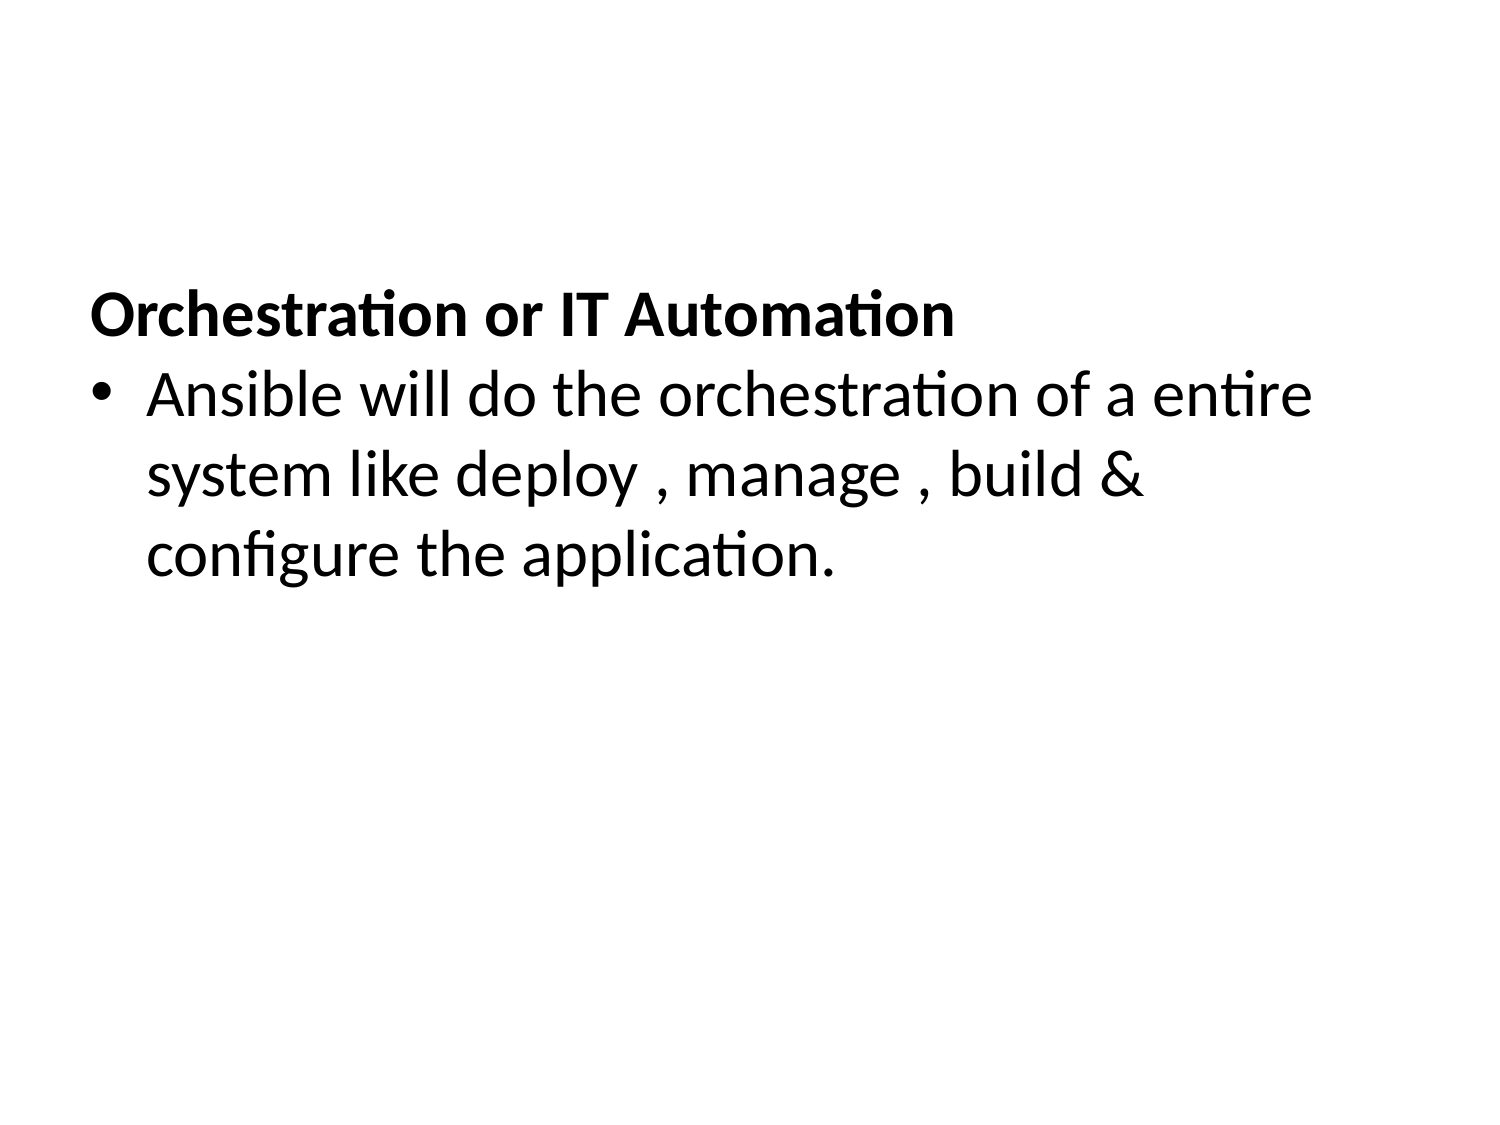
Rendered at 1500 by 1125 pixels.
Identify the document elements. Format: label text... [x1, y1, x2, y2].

text_box Orchestration or IT Automation Ansible will do the orchestration of a entire system like deploy , manage , build & configure the application. [75, 262, 1425, 1005]
